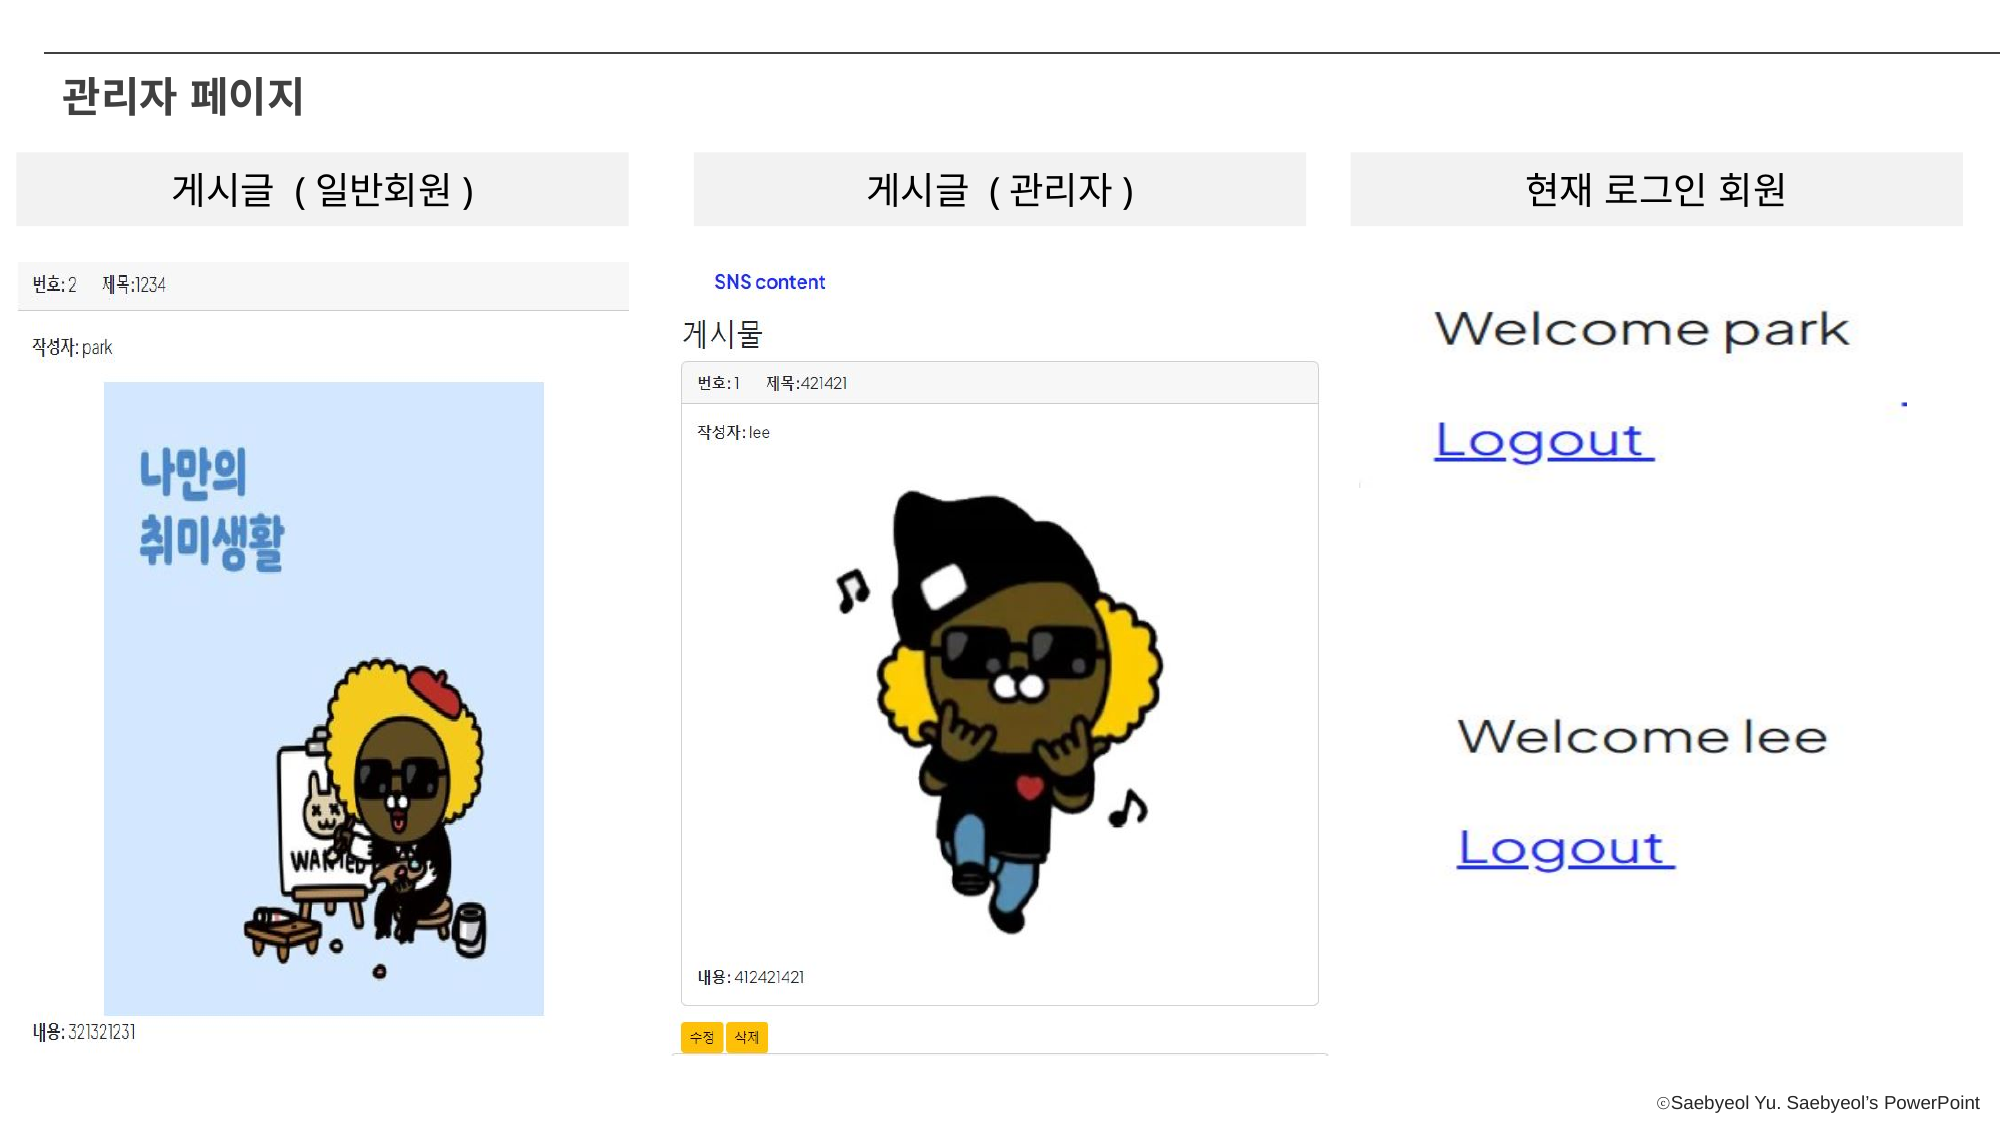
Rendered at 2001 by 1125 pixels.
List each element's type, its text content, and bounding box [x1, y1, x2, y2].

picture [669, 252, 1334, 1056]
text_box 관리자 페이지 [48, 63, 321, 129]
picture [1359, 282, 1907, 488]
picture [1376, 685, 1890, 897]
text_box 현재 로그인 회원 [1350, 151, 1964, 227]
text_box 게시글 (관리자) [693, 151, 1307, 227]
text_box 게시글 (일반회원) [15, 151, 630, 227]
picture [16, 262, 629, 1056]
